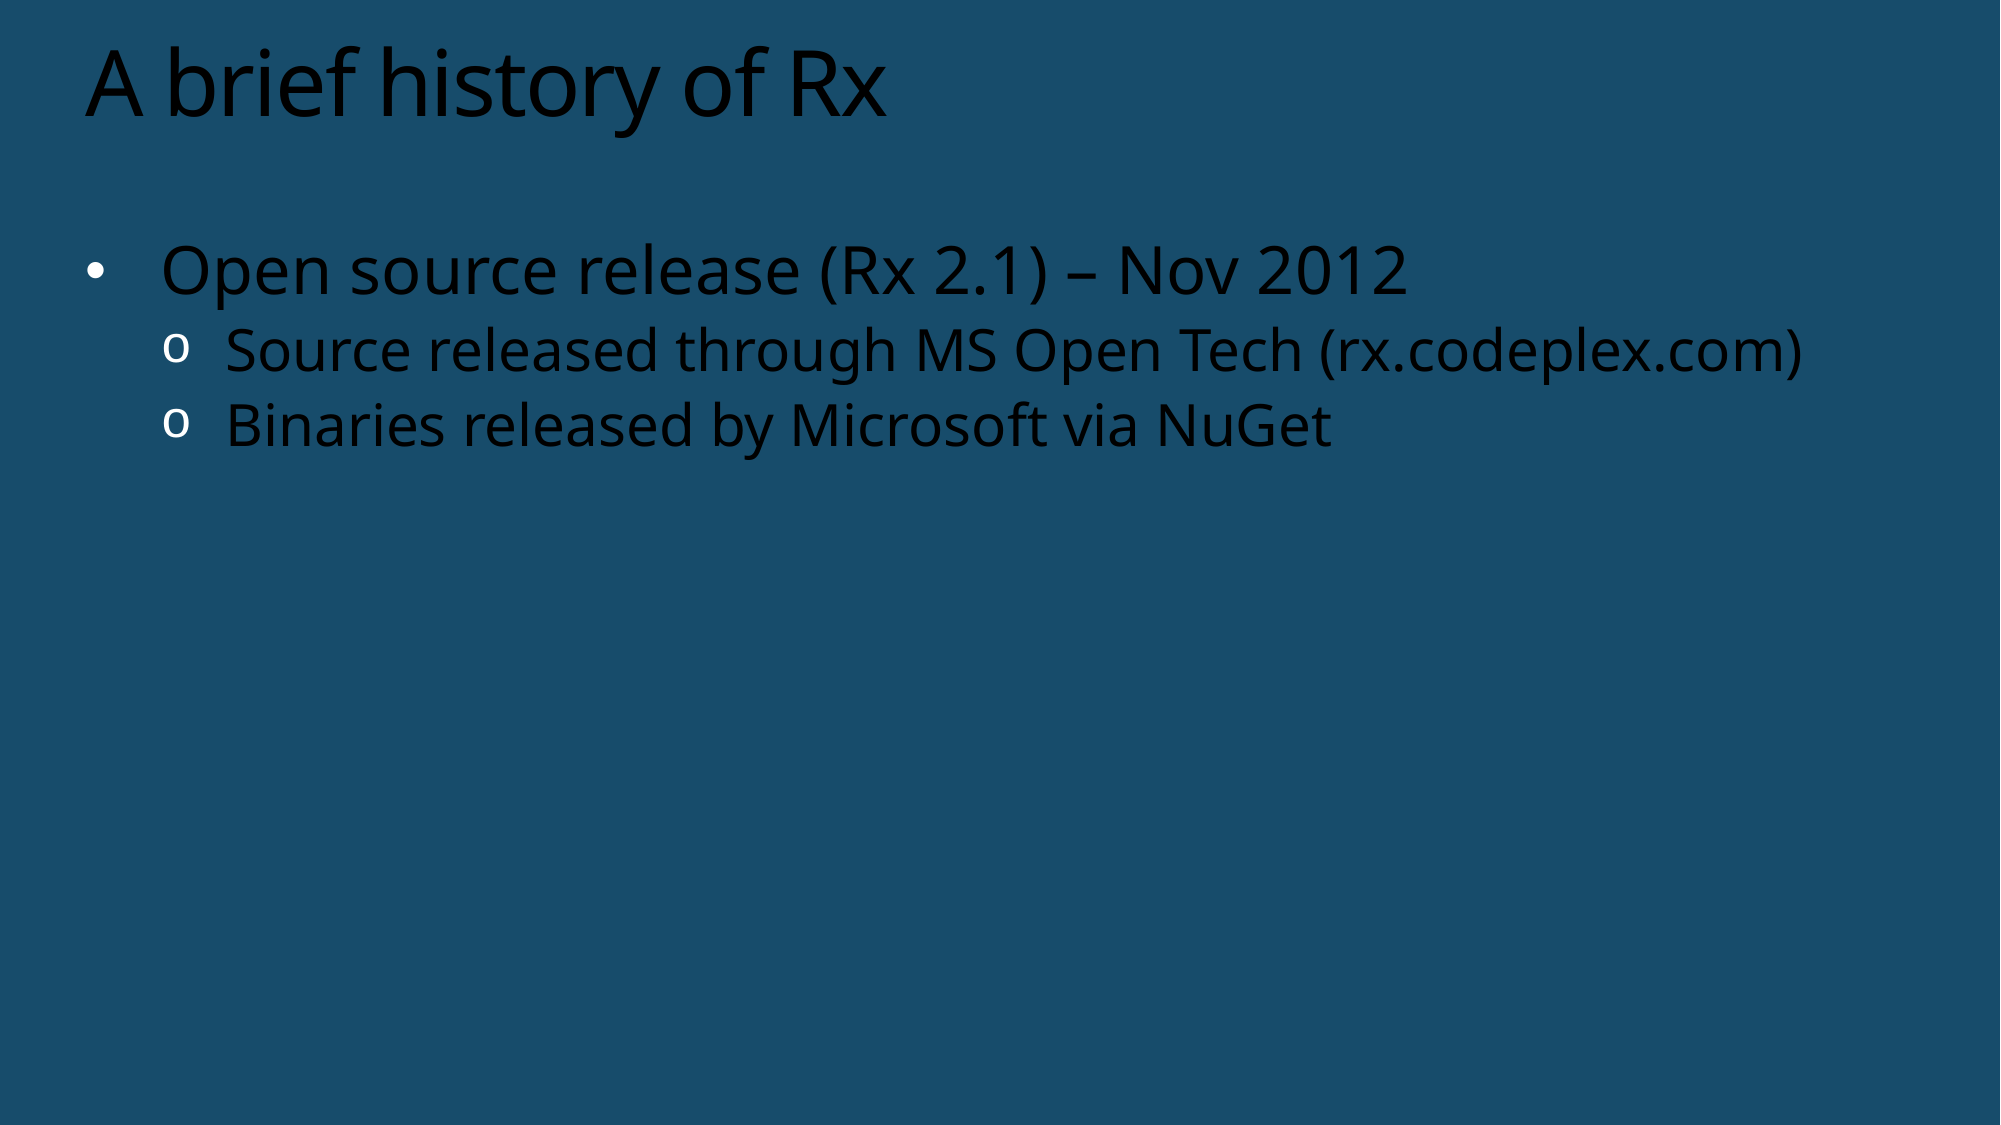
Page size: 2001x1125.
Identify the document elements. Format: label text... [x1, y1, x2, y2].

list Open source release (Rx 2.1) – Nov 2012 Source released through MS Open Tech (rx.codeplex.com) Binaries released by Microsoft via NuGet [85, 237, 1915, 566]
title A brief history of Rx [85, 37, 1915, 138]
